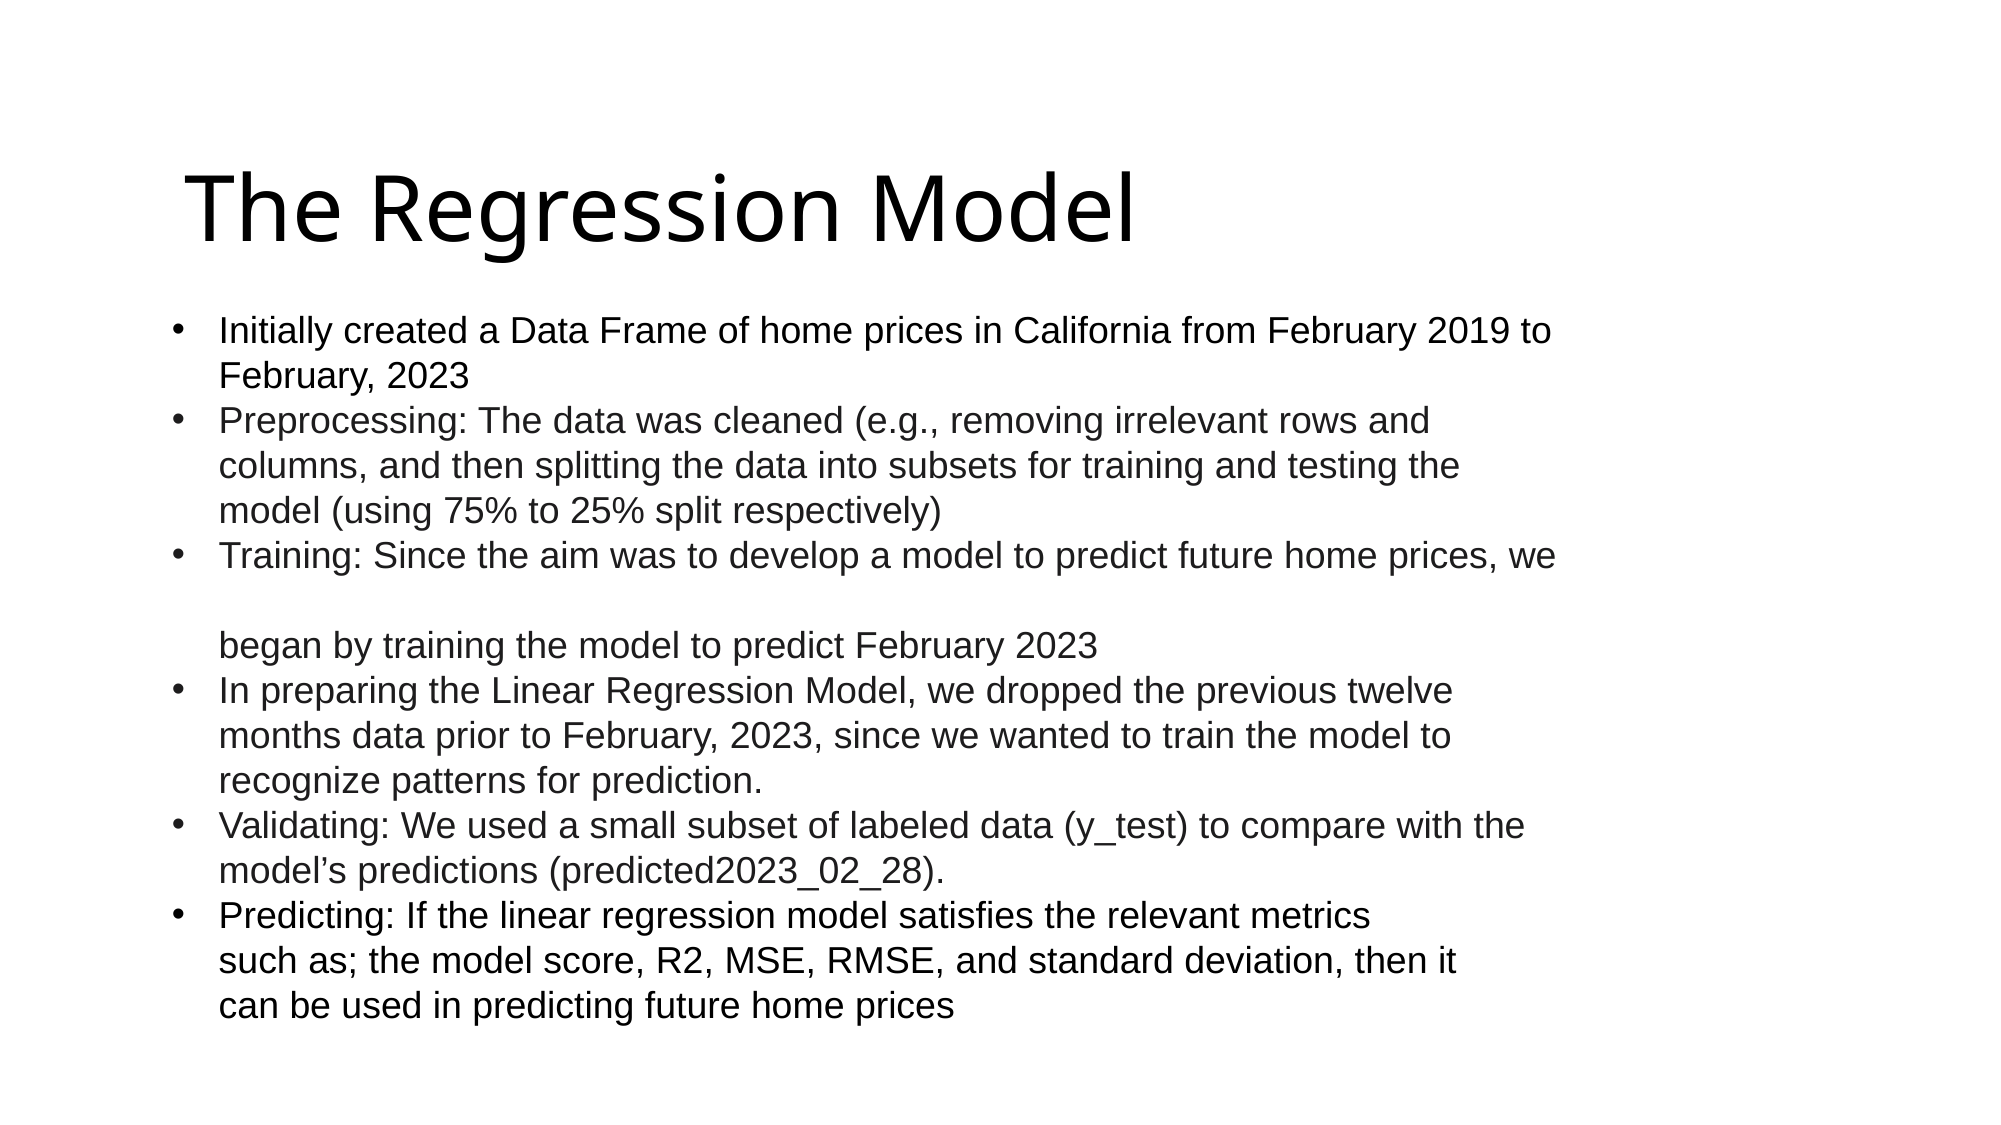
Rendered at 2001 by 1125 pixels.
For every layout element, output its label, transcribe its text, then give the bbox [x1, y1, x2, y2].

text_box [118, 288, 1230, 991]
title The Regression Model [169, 134, 1769, 256]
text_box Initially created a Data Frame of home prices in California from February 2019 to February, 2023 Preprocessing: The data was cleaned (e.g., removing irrelevant rows and columns, and then splitting the data into subsets for training and testing the model (using 75% to 25% split respectively) Training: Since the aim was to develop a model to predict future home prices, we began by training the model to predict February 2023 In preparing the Linear Regression Model, we dropped the previous twelve months data prior to February, 2023, since we wanted to train the model to recognize patterns for prediction. Validating: We used a small subset of labeled data (y_test) to compare with the model’s predictions (predicted2023_02_28). Predicting: If the linear regression model satisfies the relevant metrics such as; the model score, R2, MSE, RMSE, and standard deviation, then it can be used in predicting future home prices [157, 298, 1581, 1125]
